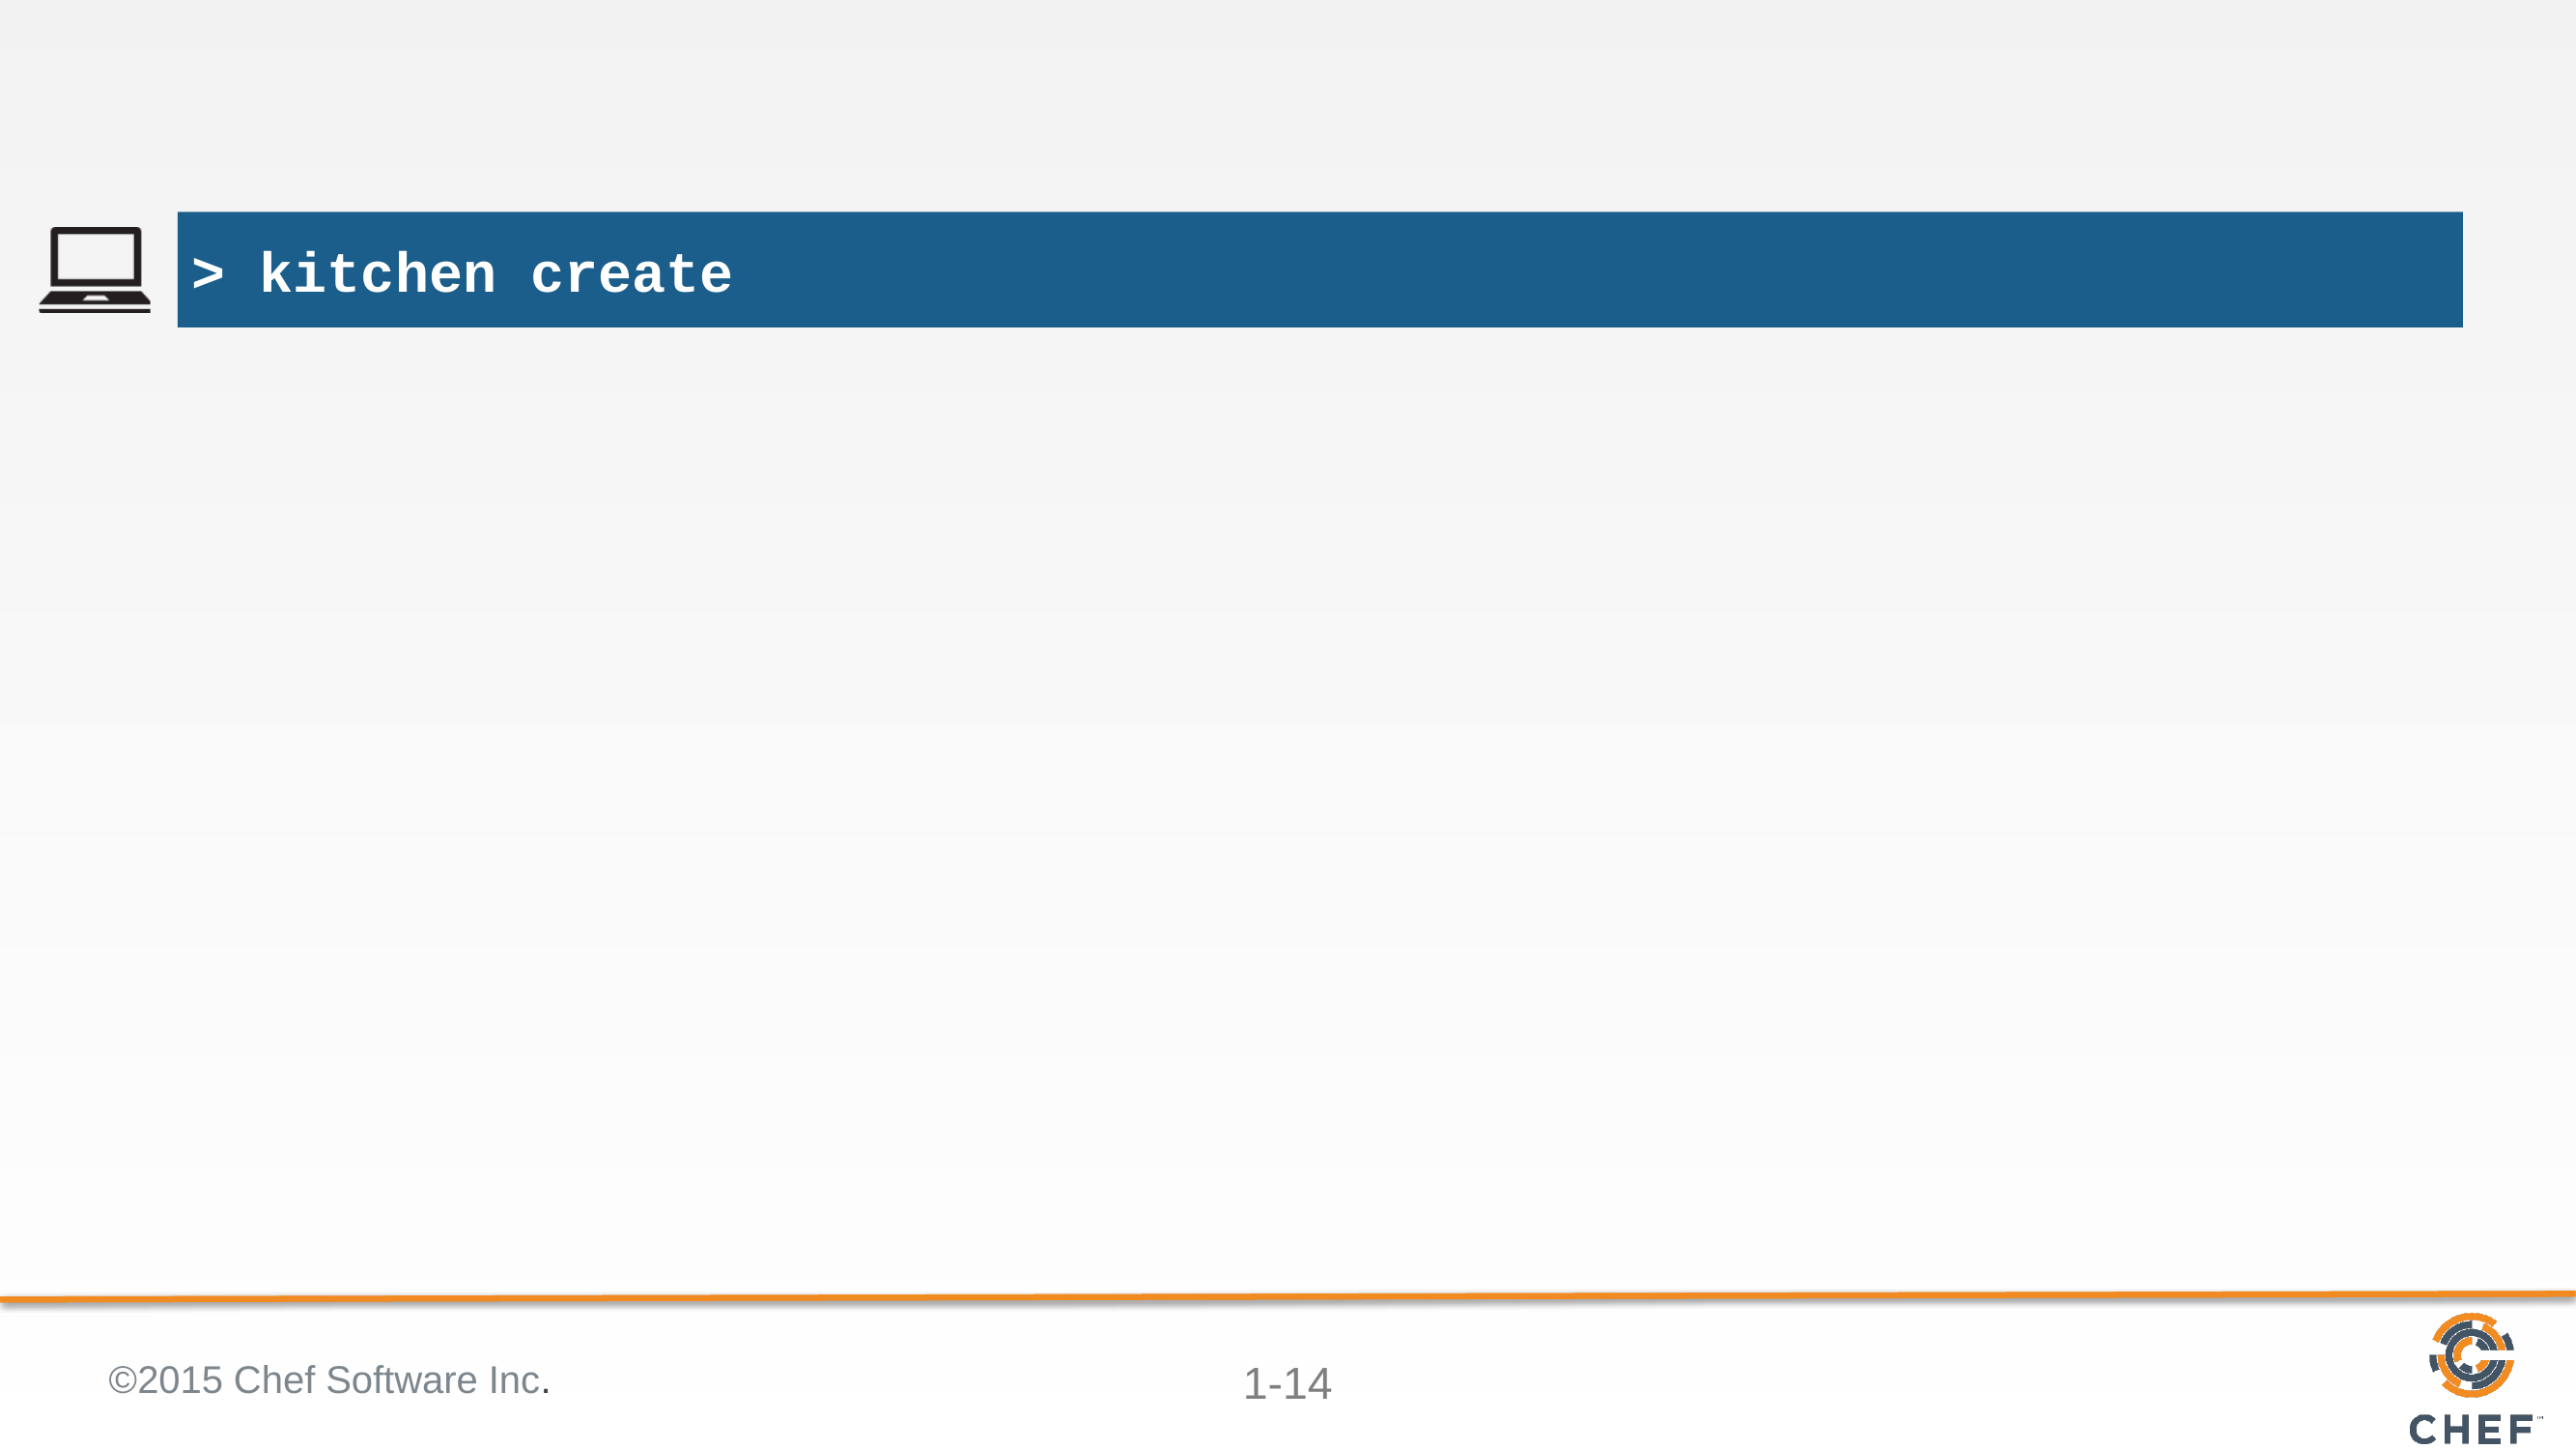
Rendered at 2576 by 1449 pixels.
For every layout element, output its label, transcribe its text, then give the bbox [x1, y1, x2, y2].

list > kitchen create [177, 212, 2463, 327]
picture [2399, 1297, 2551, 1449]
